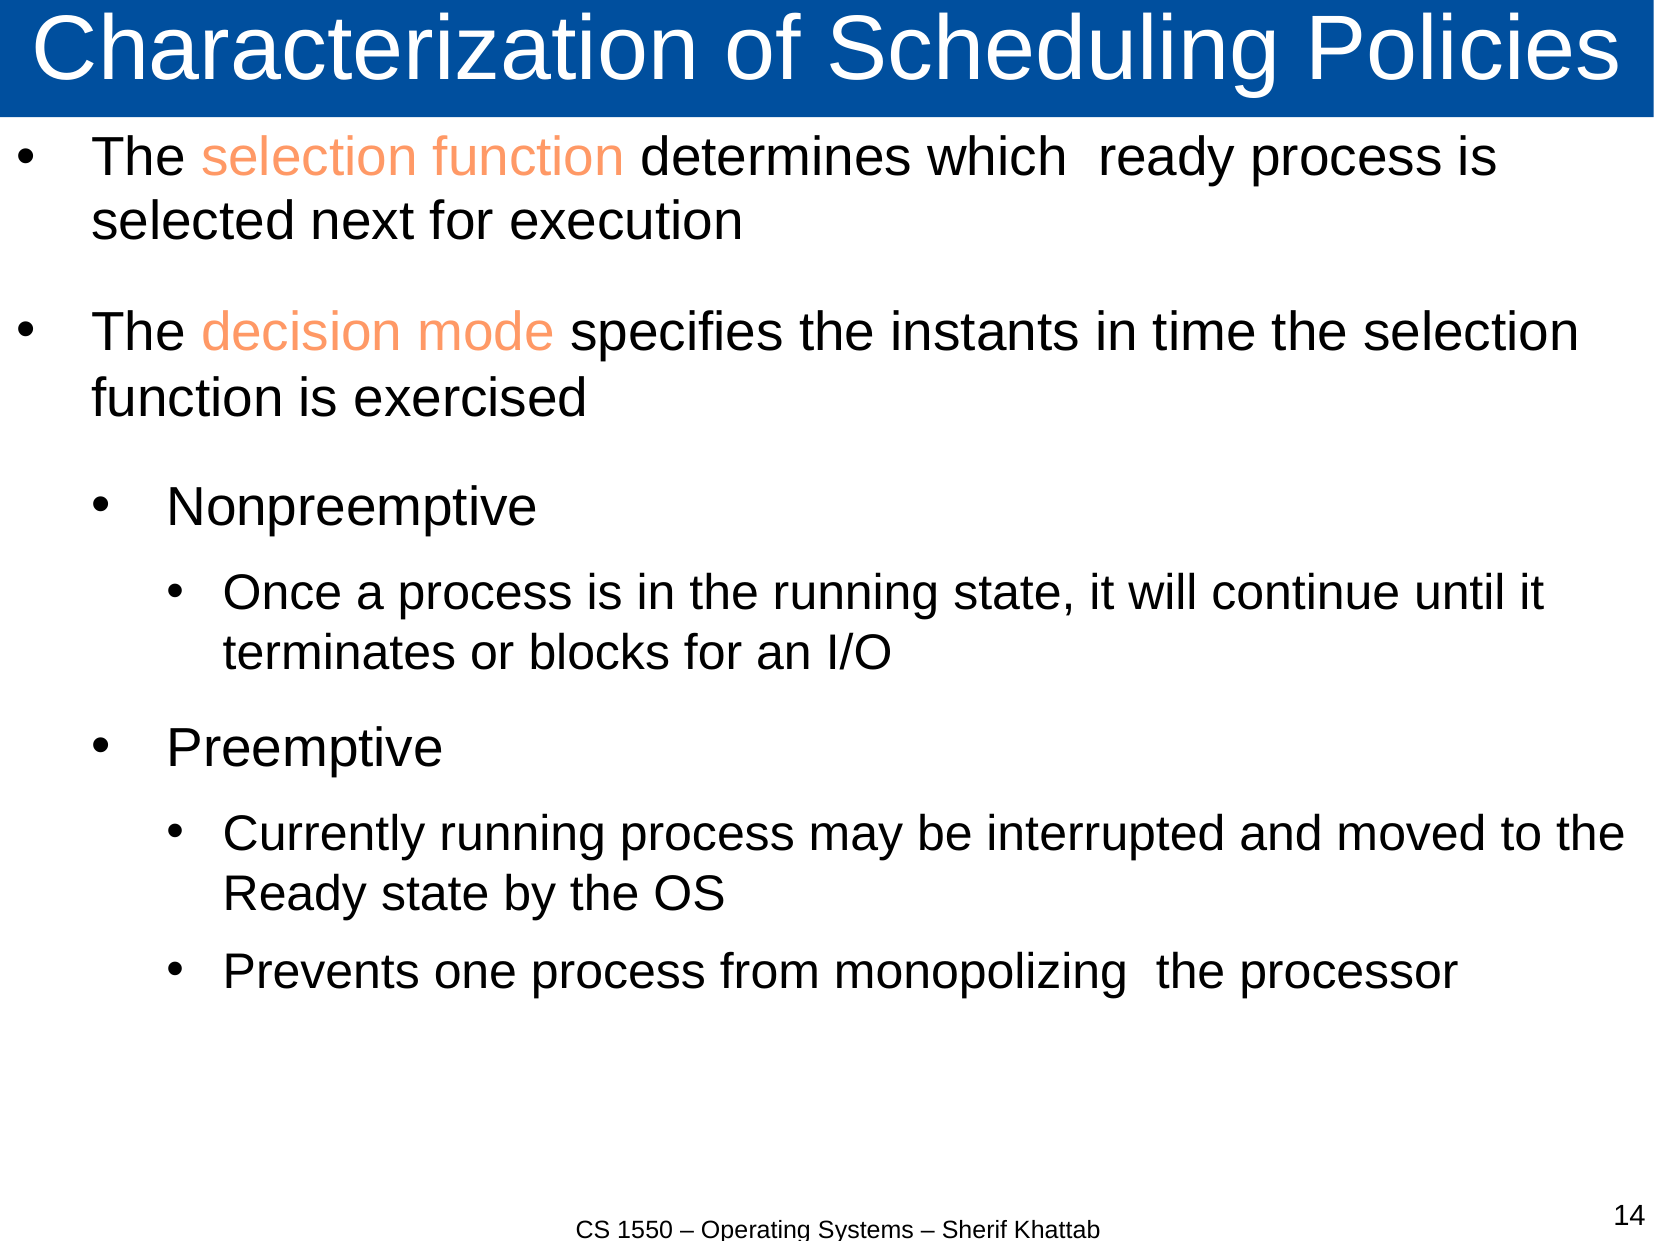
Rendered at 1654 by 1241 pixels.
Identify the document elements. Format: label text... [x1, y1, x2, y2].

slide_number 14 [1265, 1198, 1647, 1241]
title Characterization of Scheduling Policies [0, 0, 1654, 117]
list The selection function determines which ready process is selected next for execution The decision mode specifies the instants in time the selection function is exercised Nonpreemptive Once a process is in the running state, it will continue until it terminates or blocks for an I/O Preemptive Currently running process may be interrupted and moved to the Ready state by the OS Prevents one process from monopolizing the processor [0, 117, 1654, 1195]
footer CS 1550 – Operating Systems – Sherif Khattab [460, 1190, 1217, 1241]
